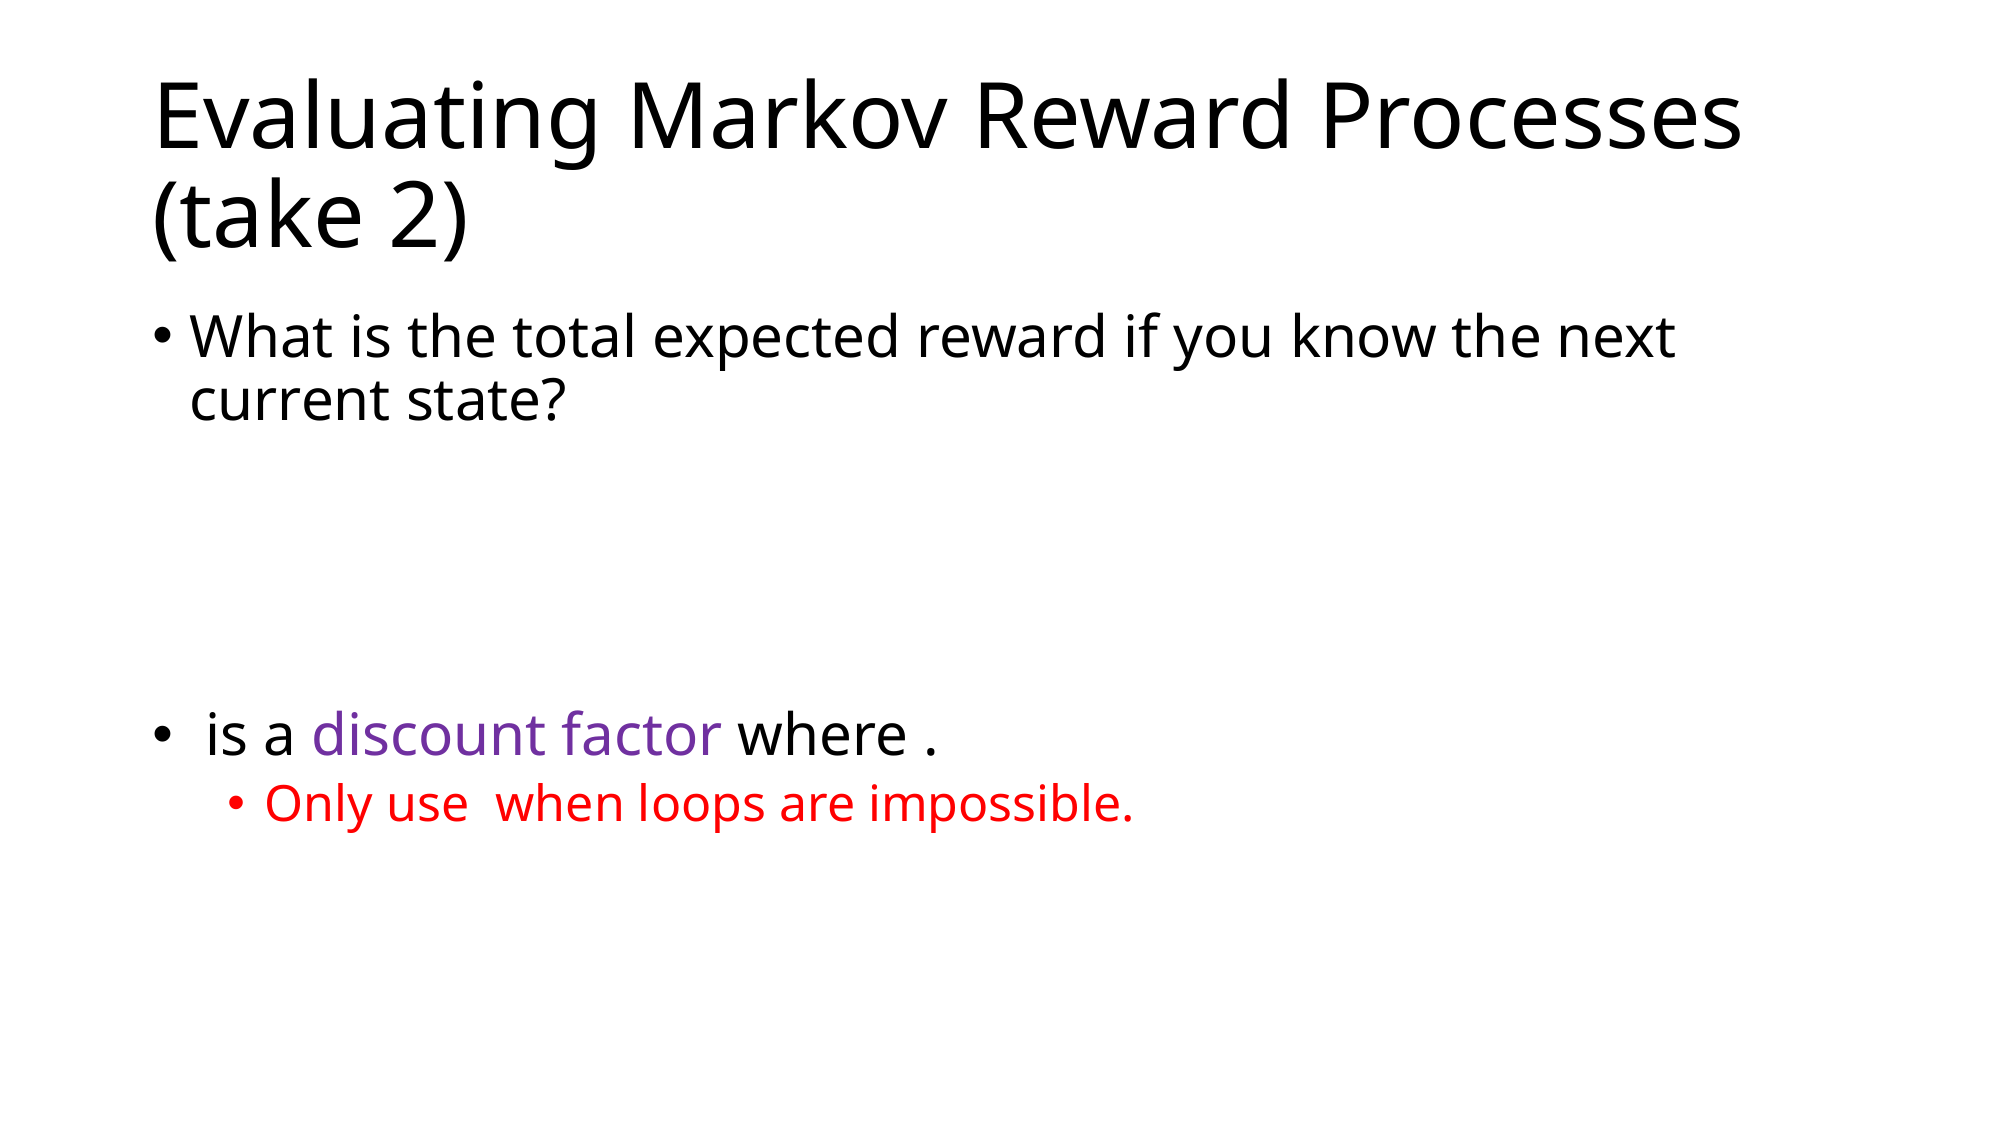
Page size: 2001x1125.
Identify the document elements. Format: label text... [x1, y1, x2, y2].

title Evaluating Markov Reward Processes (take 2) [137, 59, 1863, 278]
